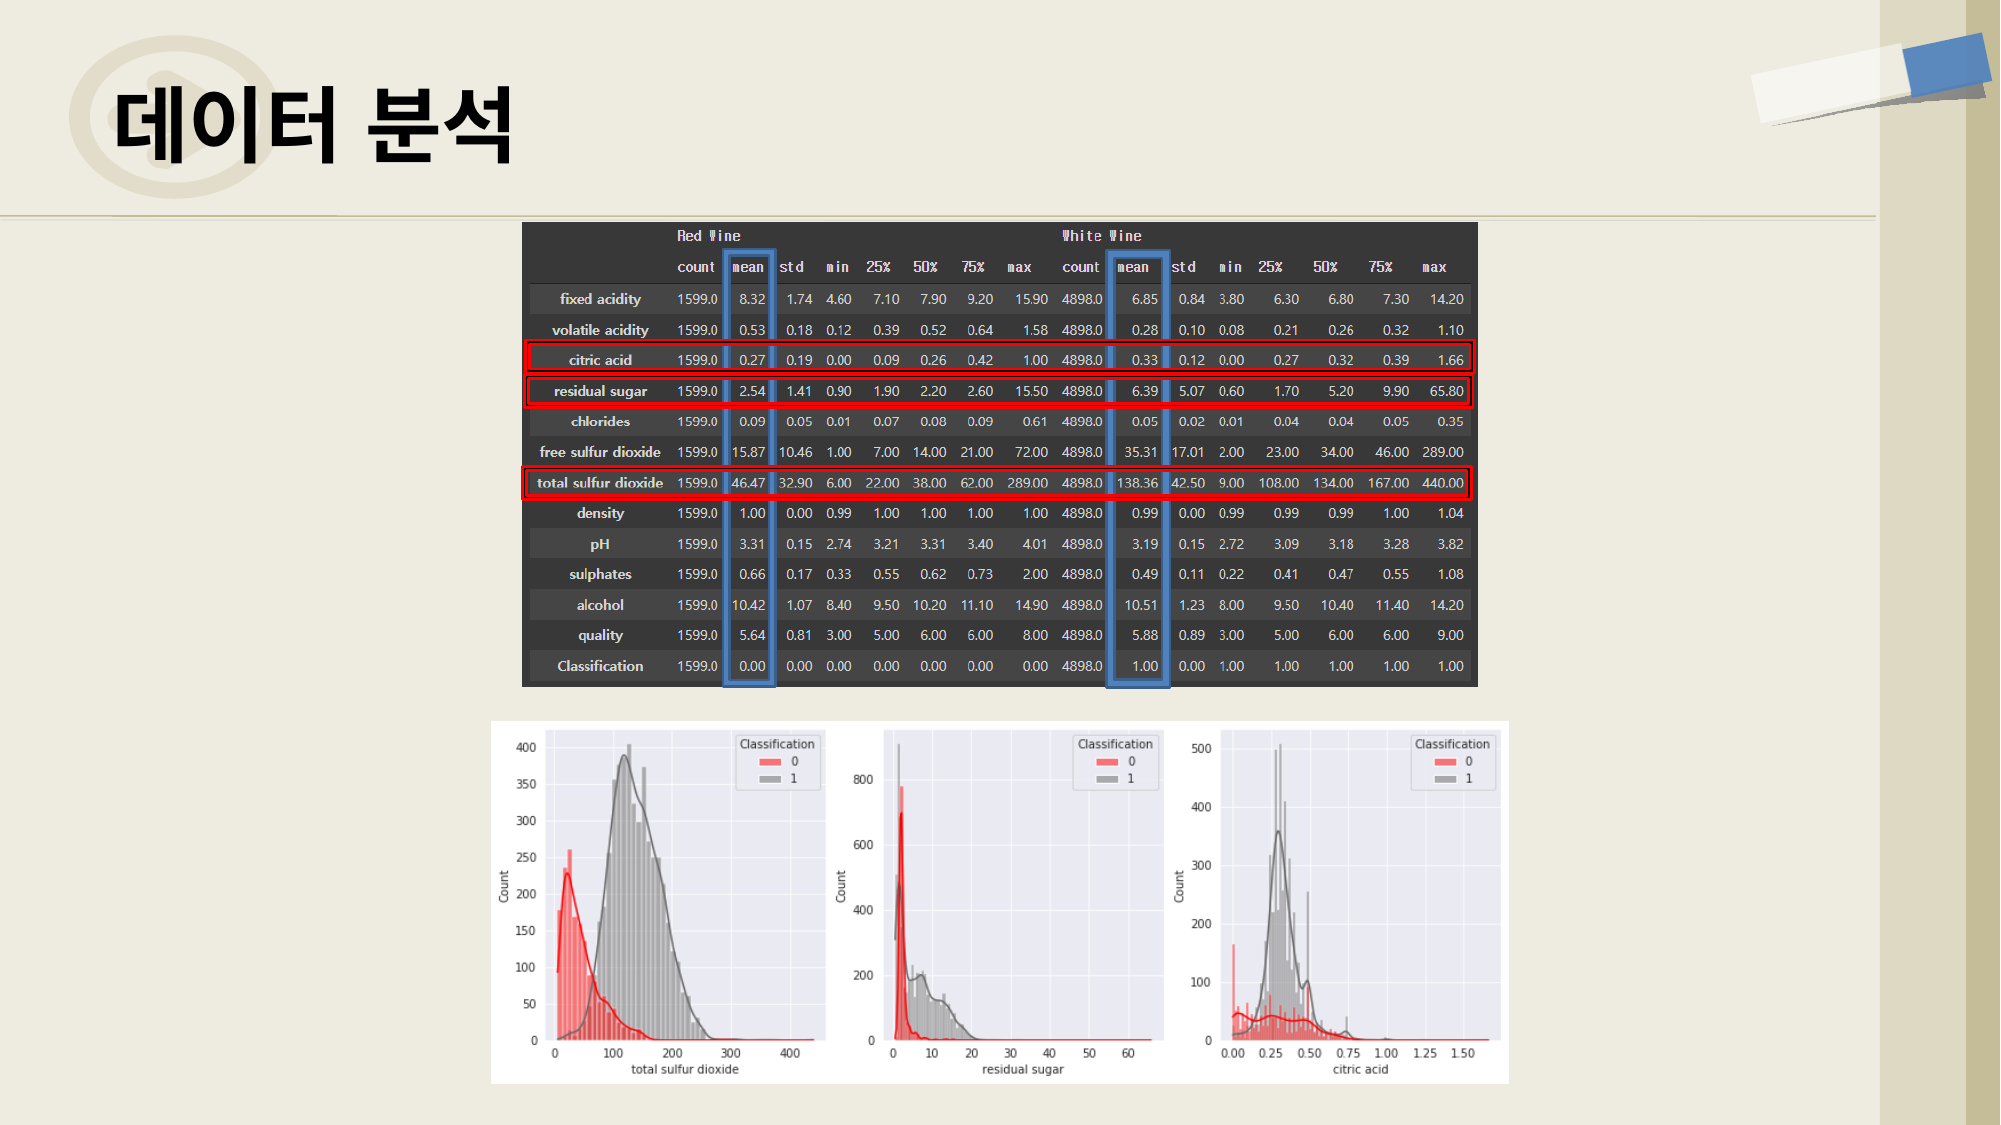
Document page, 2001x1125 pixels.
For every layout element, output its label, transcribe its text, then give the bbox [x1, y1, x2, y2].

picture [522, 222, 1478, 687]
text_box 데이터 분석 [97, 66, 534, 181]
picture [490, 720, 1510, 1084]
